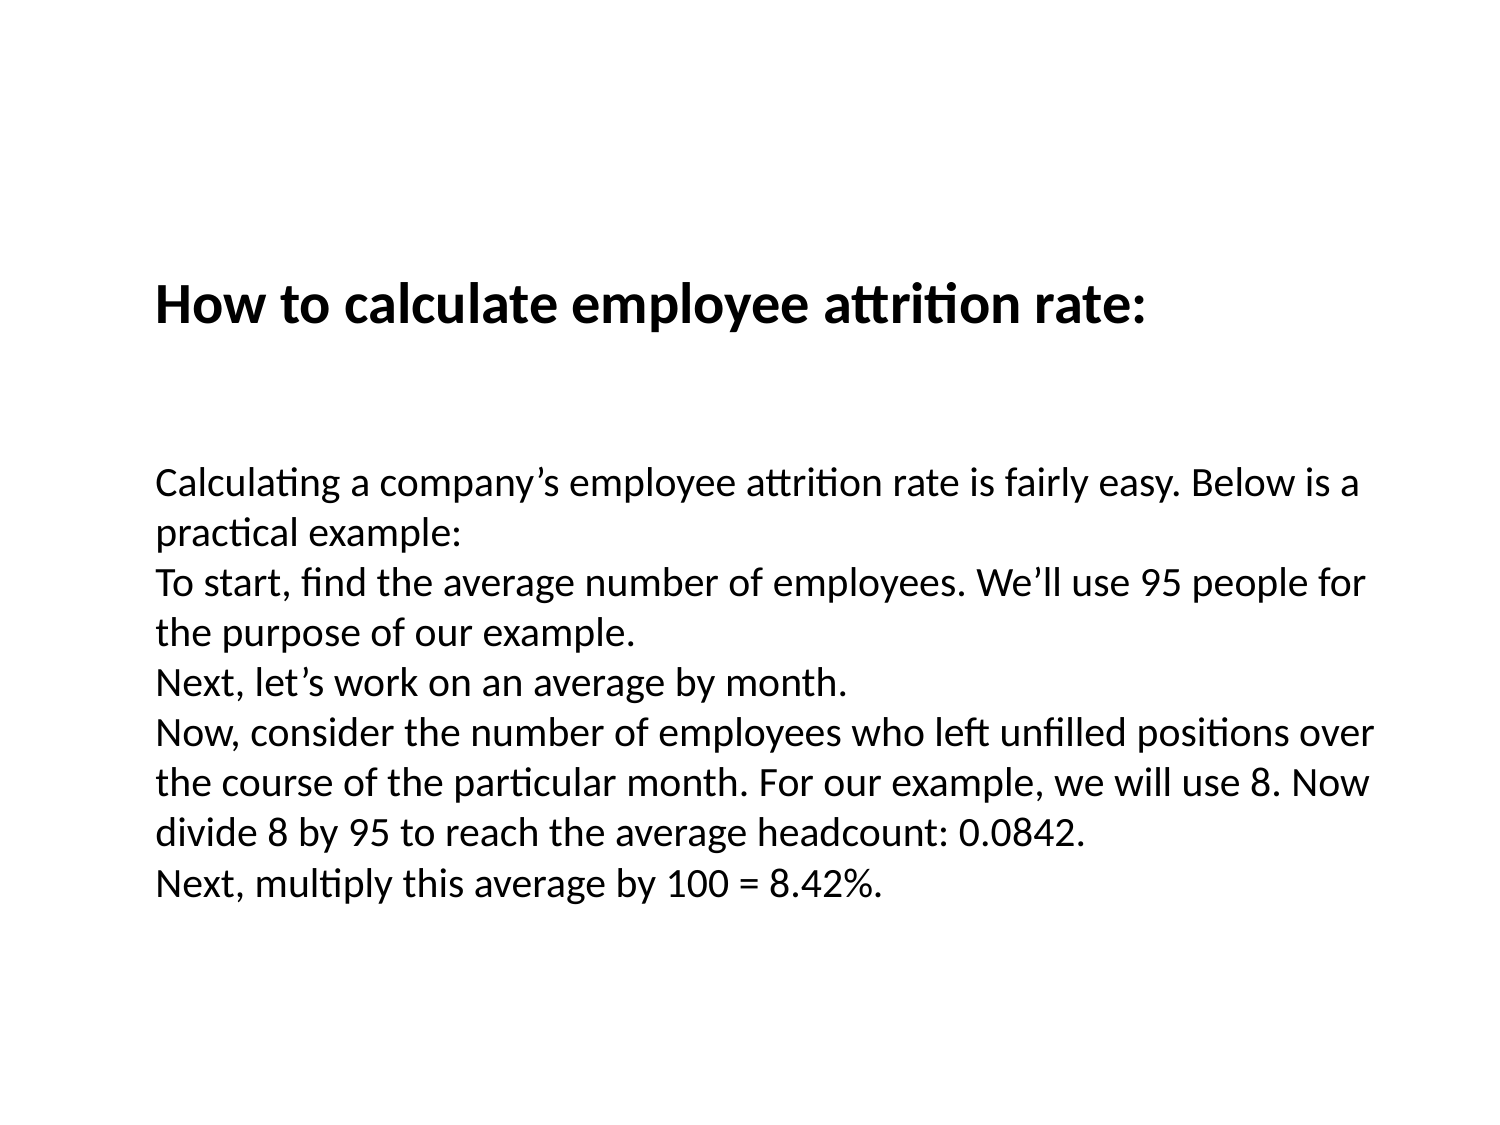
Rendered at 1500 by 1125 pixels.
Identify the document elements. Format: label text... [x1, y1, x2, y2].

text_box How to calculate employee attrition rate: Calculating a company’s employee attrition rate is fairly easy. Below is a practical example: To start, find the average number of employees. We’ll use 95 people for the purpose of our example. Next, let’s work on an average by month. Now, consider the number of employees who left unfilled positions over the course of the particular month. For our example, we will use 8. Now divide 8 by 95 to reach the average headcount: 0.0842. Next, multiply this average by 100 = 8.42%. [140, 257, 1430, 913]
